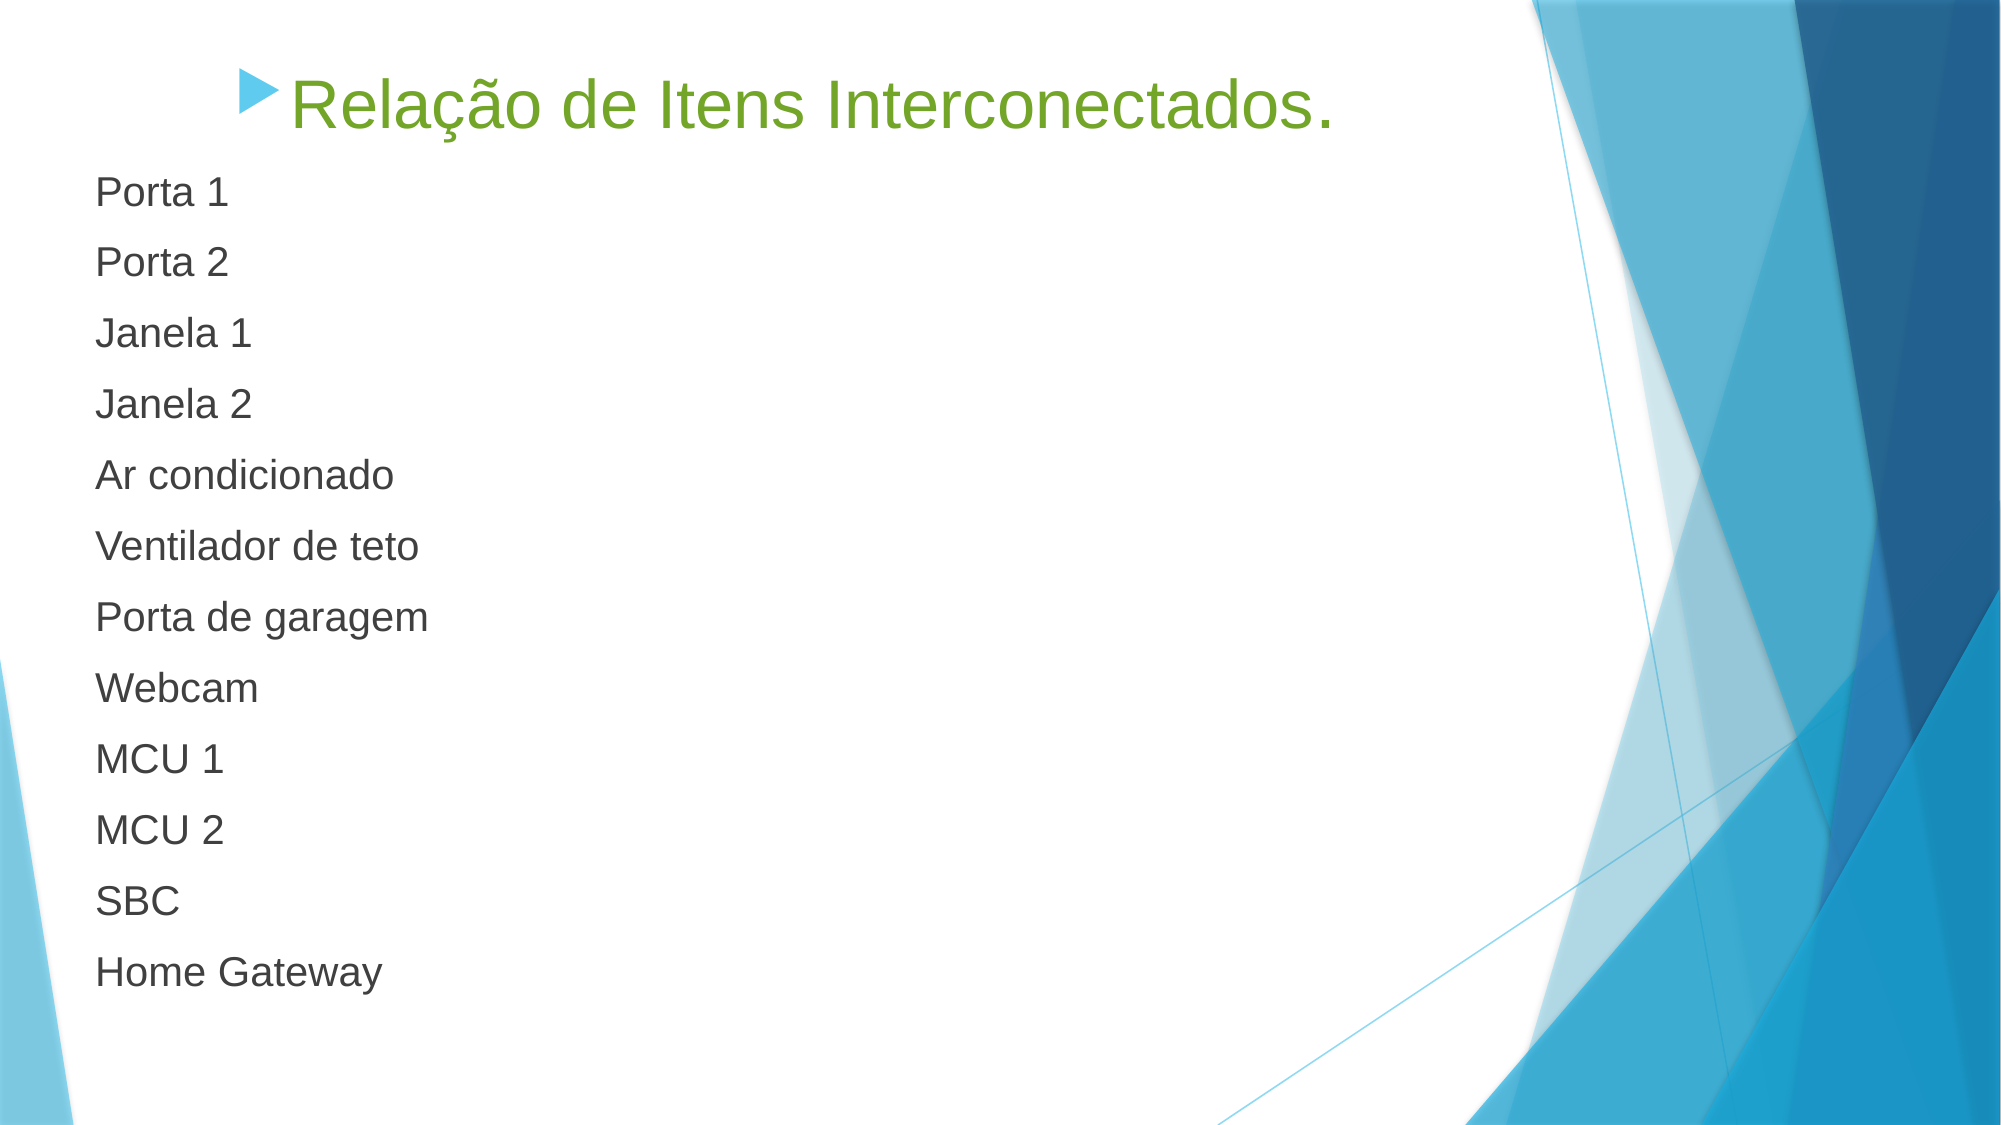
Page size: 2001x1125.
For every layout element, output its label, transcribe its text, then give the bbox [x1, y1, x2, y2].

list Relação de Itens Interconectados. Porta 1 Porta 2 Janela 1 Janela 2 Ar condicionado Ventilador de teto Porta de garagem Webcam MCU 1 MCU 2 SBC Home Gateway [79, 45, 1491, 1096]
